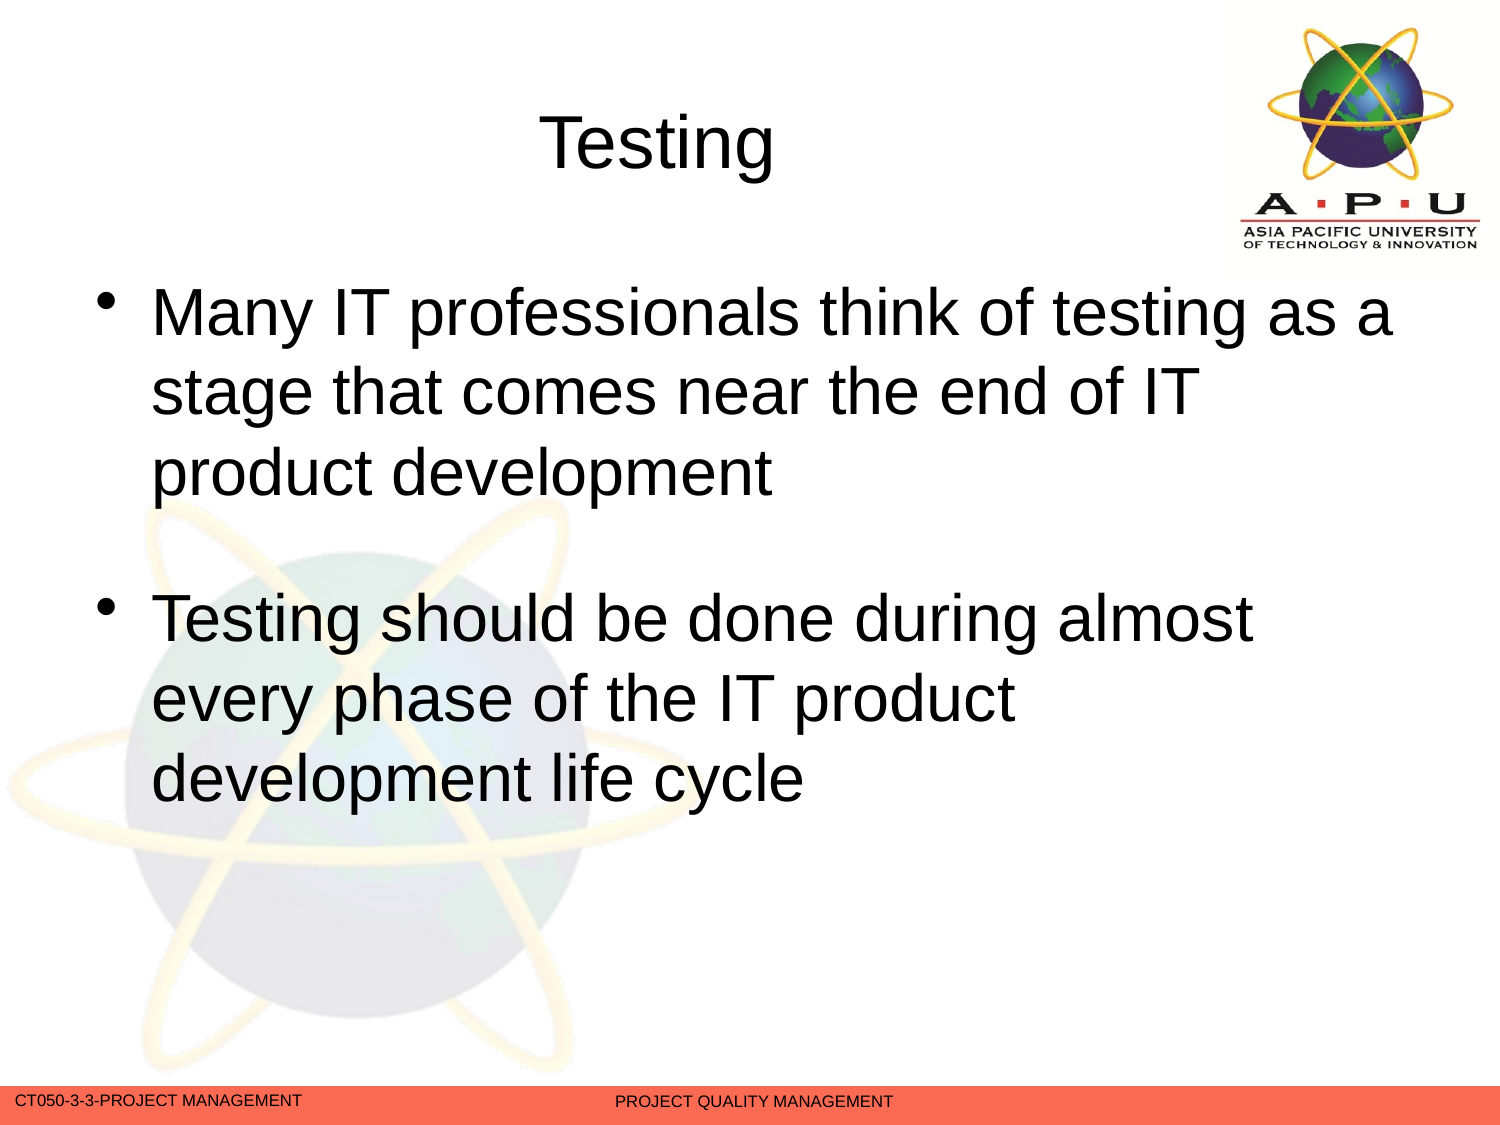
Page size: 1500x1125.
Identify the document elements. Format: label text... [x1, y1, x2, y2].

picture [1222, 0, 1500, 277]
title Testing [79, 45, 1235, 233]
list Many IT professionals think of testing as a stage that comes near the end of IT product development Testing should be done during almost every phase of the IT product development life cycle [79, 260, 1430, 1085]
